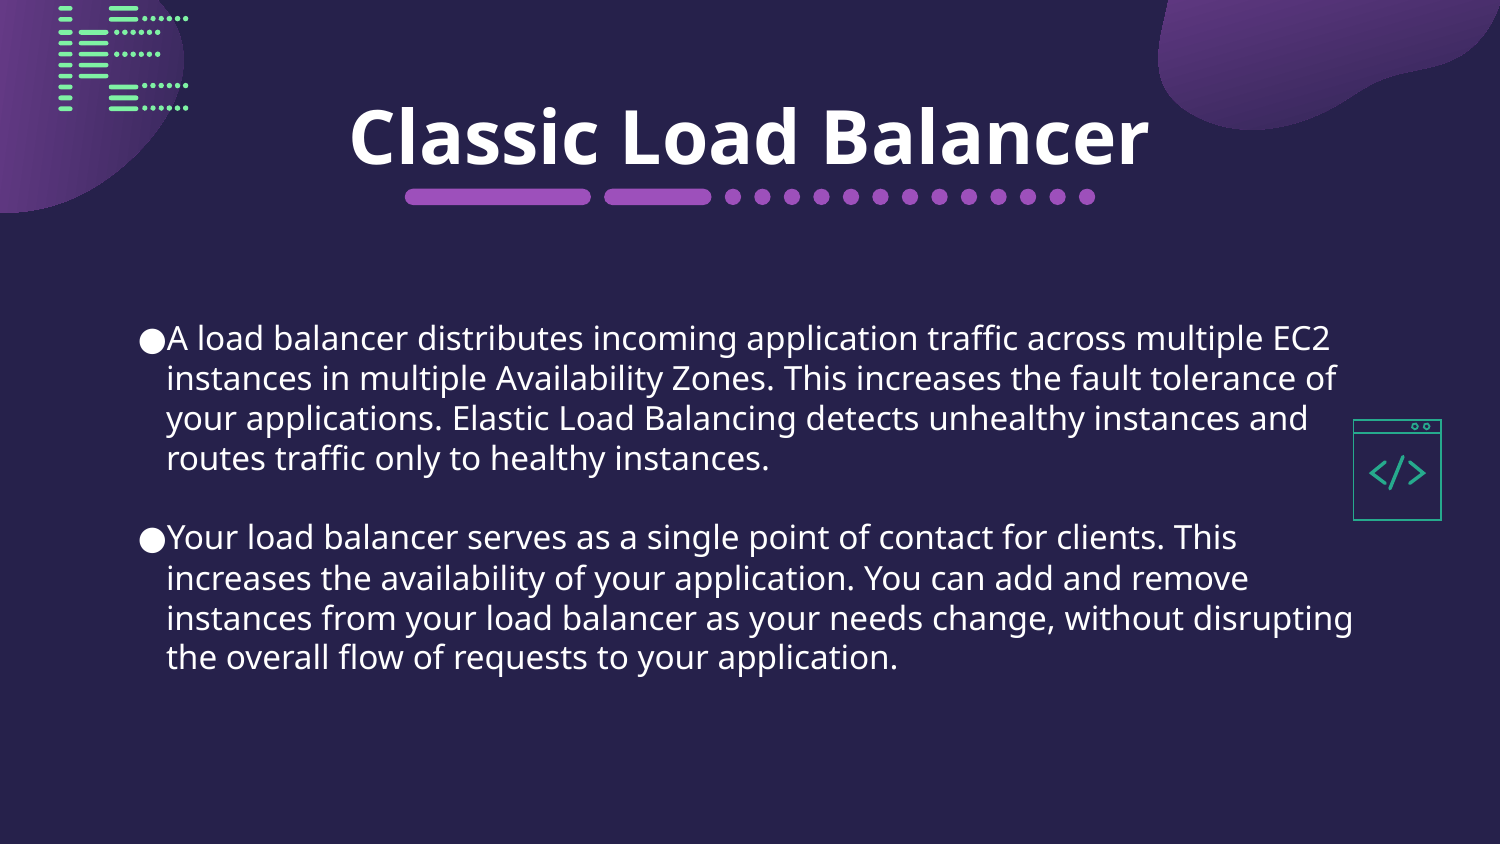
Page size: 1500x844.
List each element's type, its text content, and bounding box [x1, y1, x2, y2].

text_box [404, 188, 1096, 206]
list A load balancer distributes incoming application traffic across multiple EC2 instances in multiple Availability Zones. This increases the fault tolerance of your applications. Elastic Load Balancing detects unhealthy instances and routes traffic only to healthy instances. Your load balancer serves as a single point of contact for clients. This increases the availability of your application. You can add and remove instances from your load balancer as your needs change, without disrupting the overall flow of requests to your application. [123, 237, 1377, 756]
title Classic Load Balancer [244, 87, 1255, 182]
